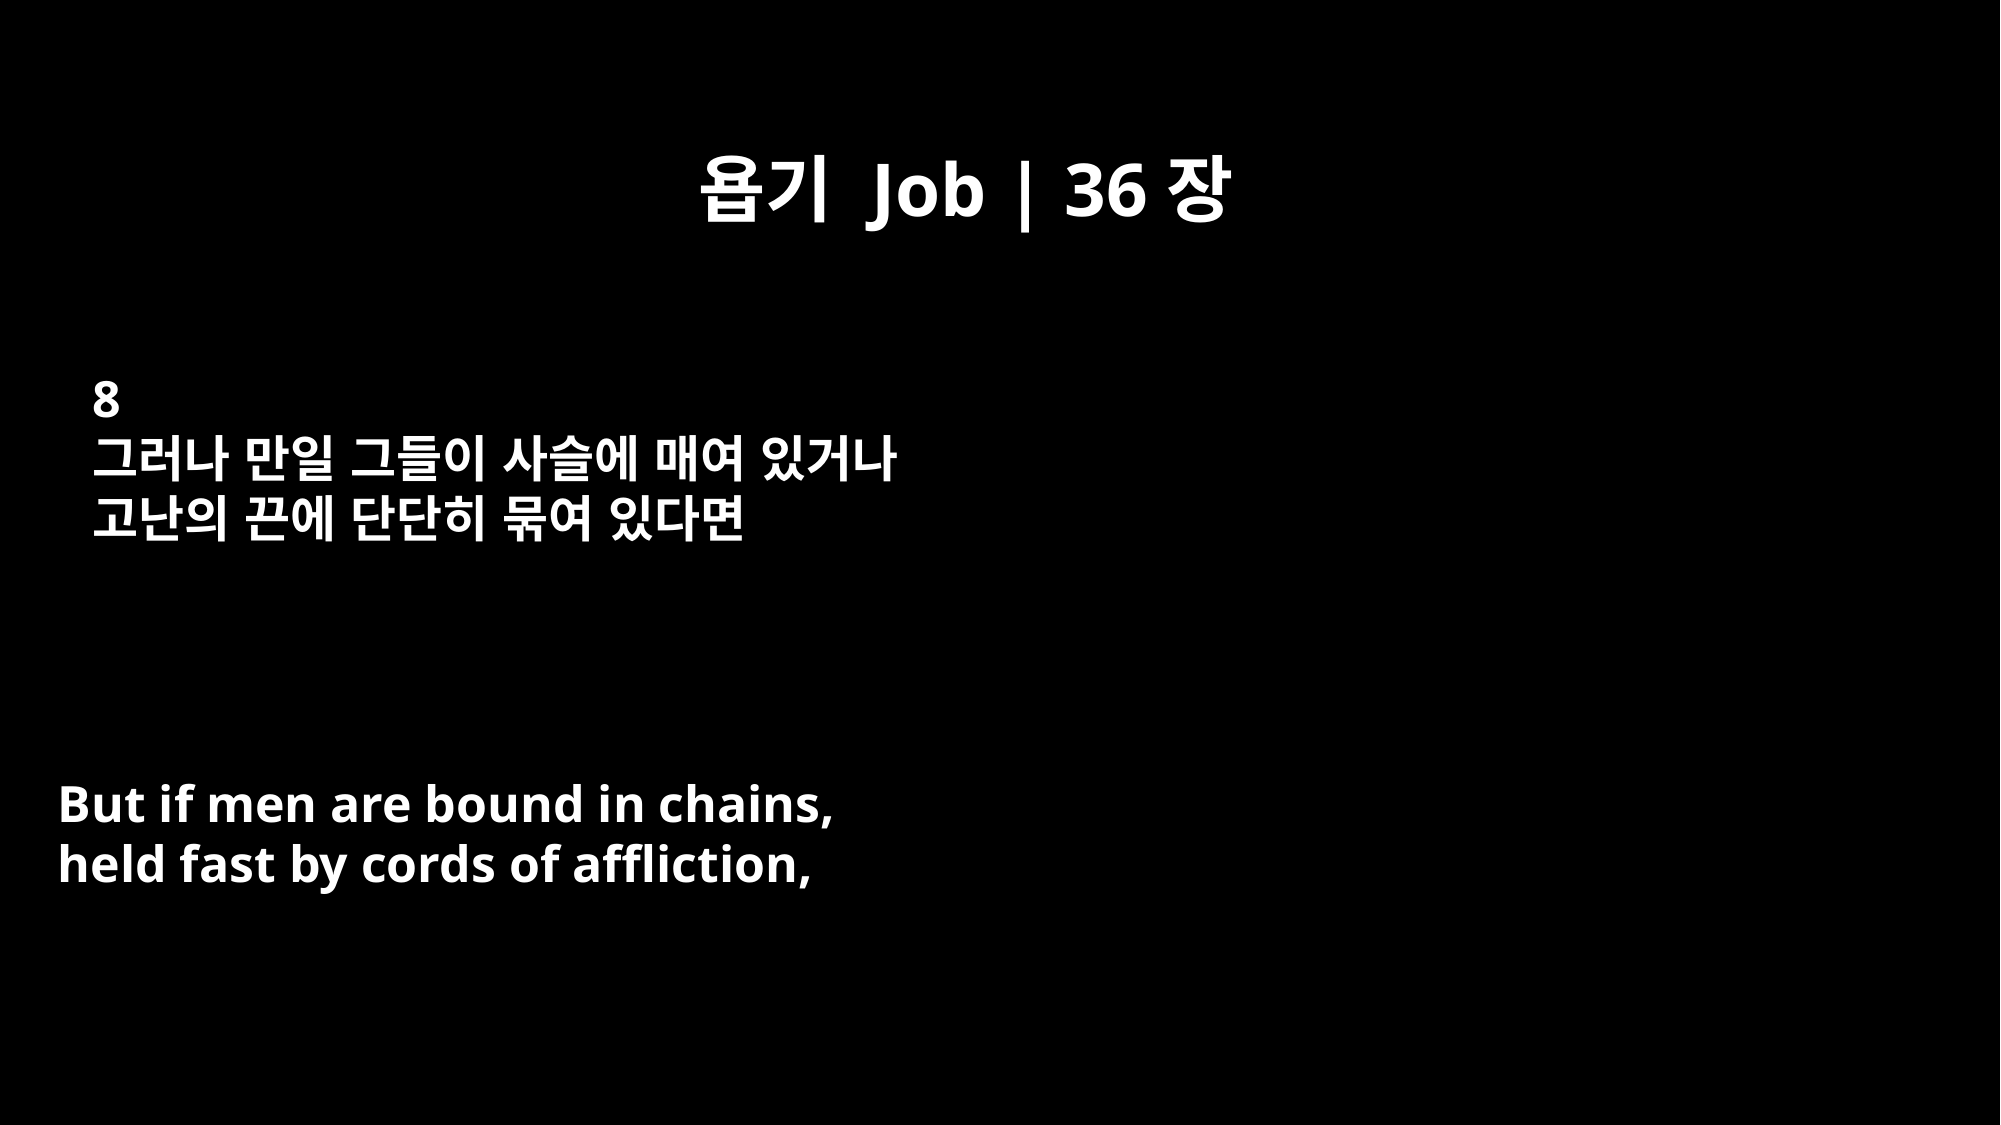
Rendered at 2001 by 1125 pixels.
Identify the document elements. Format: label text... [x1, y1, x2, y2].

text_box 욥기 Job | 36장 [683, 136, 1249, 239]
text_box 8 그러나 만일 그들이 사슬에 매여 있거나 고난의 끈에 단단히 묶여 있다면 [77, 359, 928, 555]
text_box But if men are bound in chains, held fast by cords of affliction, [43, 764, 863, 900]
